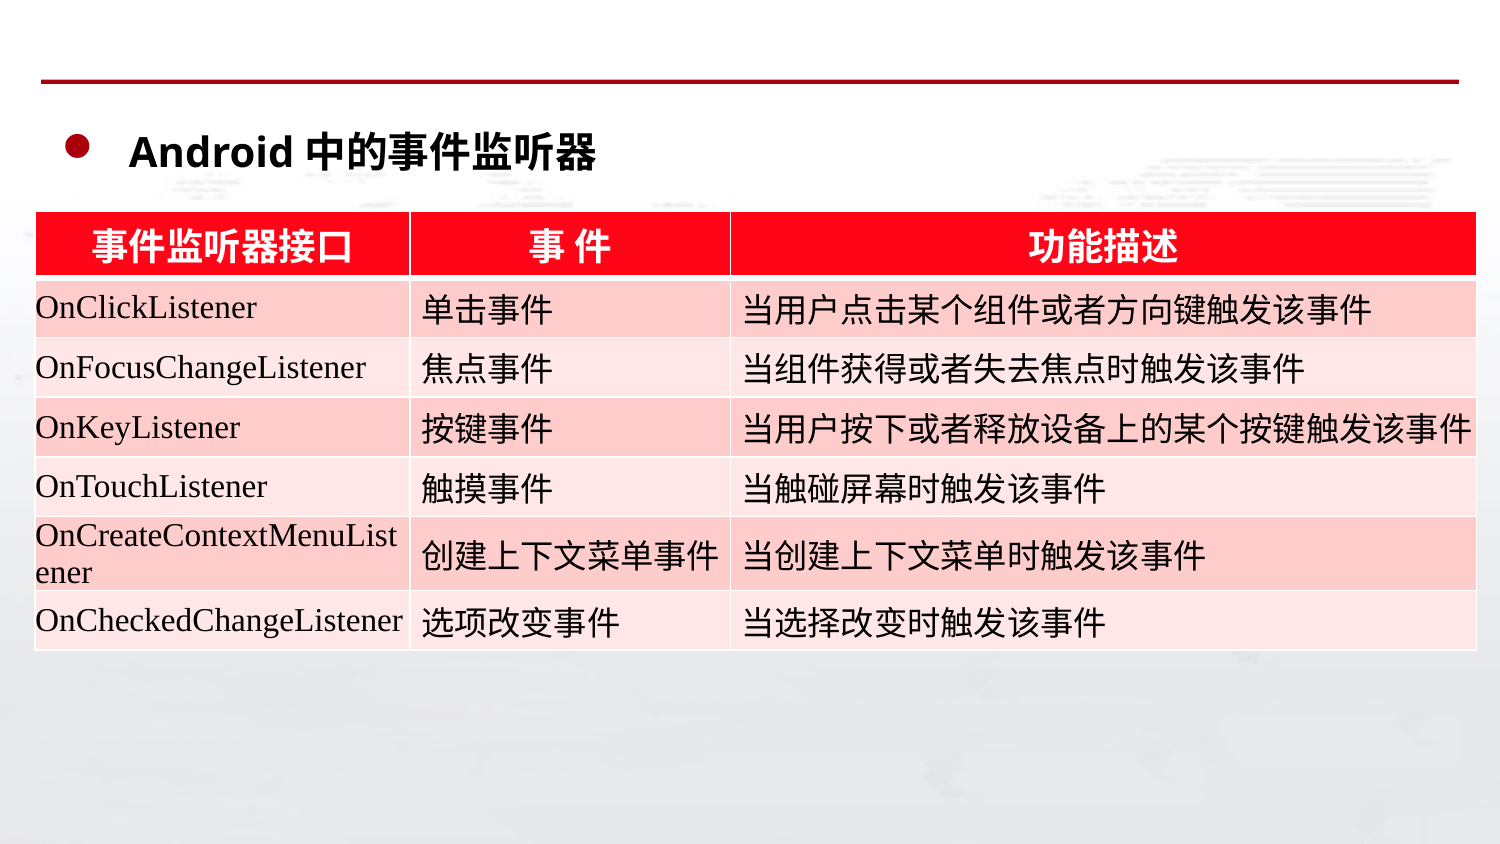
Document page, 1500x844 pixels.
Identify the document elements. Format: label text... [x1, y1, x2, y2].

table_cell 当触碰屏幕时触发该事件 [731, 458, 1476, 516]
table_cell 当用户按下或者释放设备上的某个按键触发该事件 [731, 398, 1476, 456]
table_cell OnKeyListener [36, 398, 409, 456]
table_header 事 件 [411, 212, 730, 275]
table_cell 单击事件 [411, 281, 730, 337]
list Android中的事件监听器 [46, 93, 1394, 188]
table_cell 创建上下文菜单事件 [411, 517, 730, 590]
table_cell 选项改变事件 [411, 591, 730, 649]
table_cell 当用户点击某个组件或者方向键触发该事件 [731, 281, 1476, 337]
table_header 功能描述 [731, 212, 1476, 275]
table_cell 焦点事件 [411, 338, 730, 396]
table_cell 按键事件 [411, 398, 730, 456]
table_cell OnCreateContextMenuListener [36, 517, 409, 590]
table_header 事件监听器接口 [36, 212, 409, 275]
table_cell 当创建上下文菜单时触发该事件 [731, 517, 1476, 590]
table_cell OnCheckedChangeListener [36, 591, 409, 649]
table_cell 当选择改变时触发该事件 [731, 591, 1476, 649]
table_cell OnFocusChangeListener [36, 338, 409, 396]
picture [0, 1, 1500, 844]
table_cell 当组件获得或者失去焦点时触发该事件 [731, 338, 1476, 396]
table_cell OnClickListener [36, 281, 409, 337]
table_cell OnTouchListener [36, 458, 409, 516]
table_cell 触摸事件 [411, 458, 730, 516]
